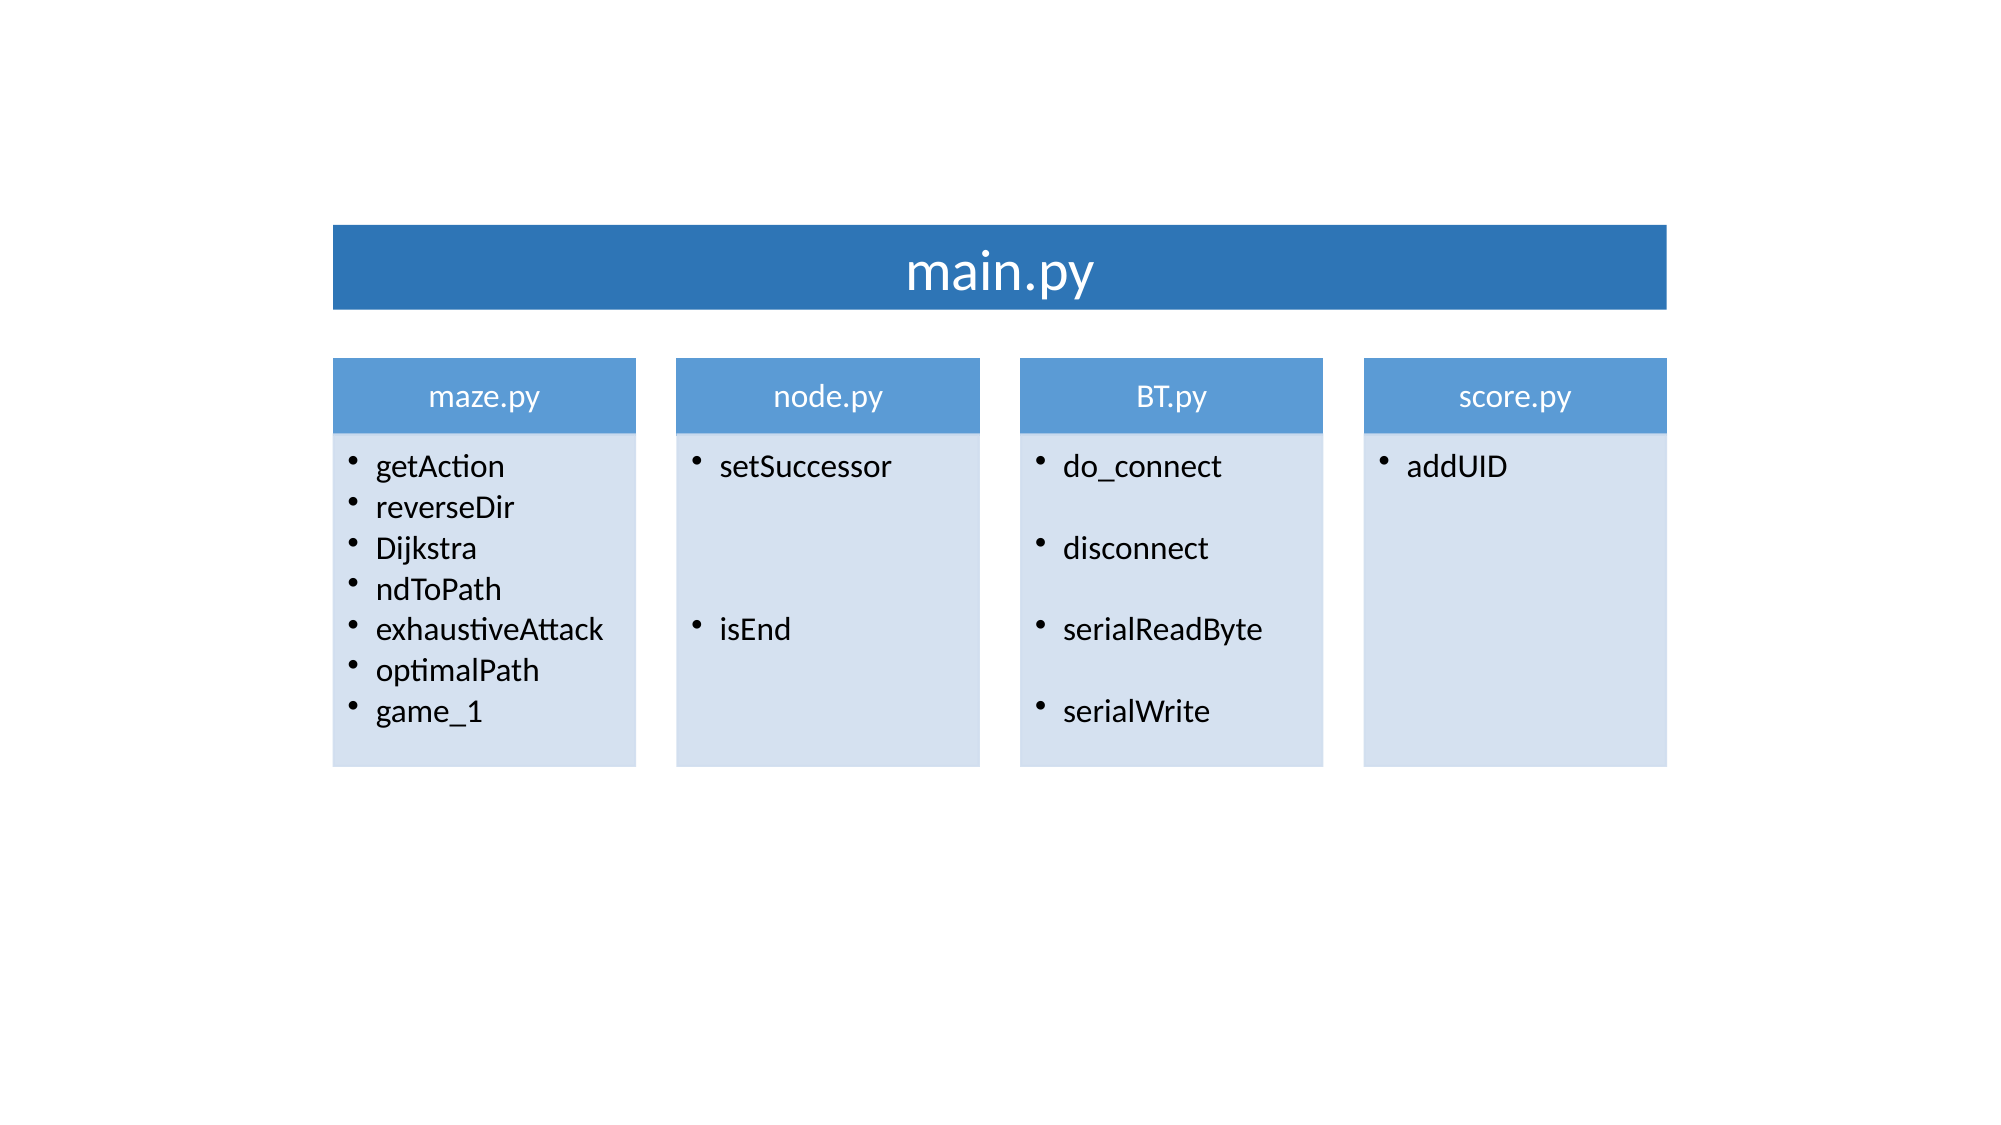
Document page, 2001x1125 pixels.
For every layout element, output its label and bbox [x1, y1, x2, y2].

text_box [333, 117, 1667, 1007]
